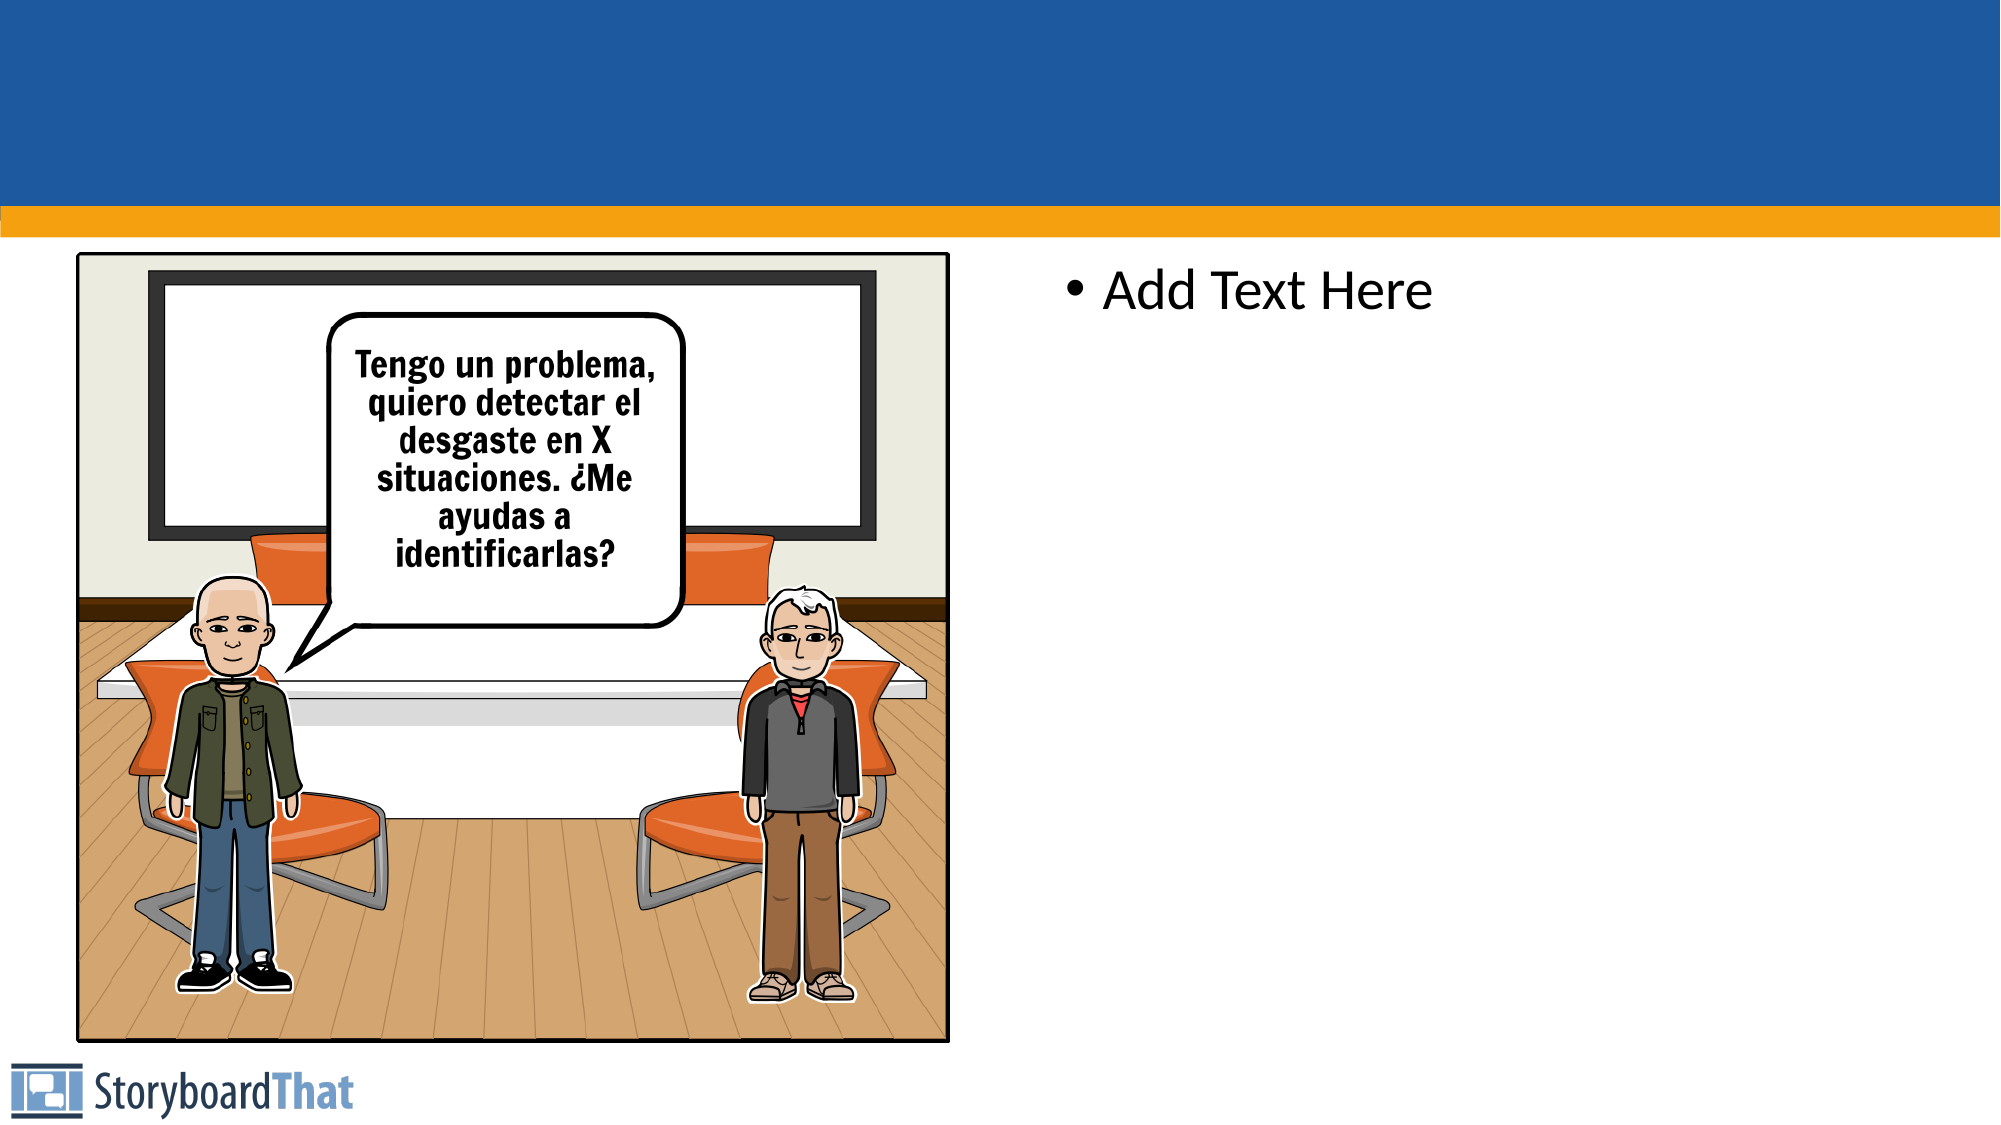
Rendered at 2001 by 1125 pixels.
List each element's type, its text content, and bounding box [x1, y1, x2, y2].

list Add Text Here [1050, 251, 1950, 1044]
picture [74, 251, 951, 1044]
picture [9, 1060, 357, 1120]
